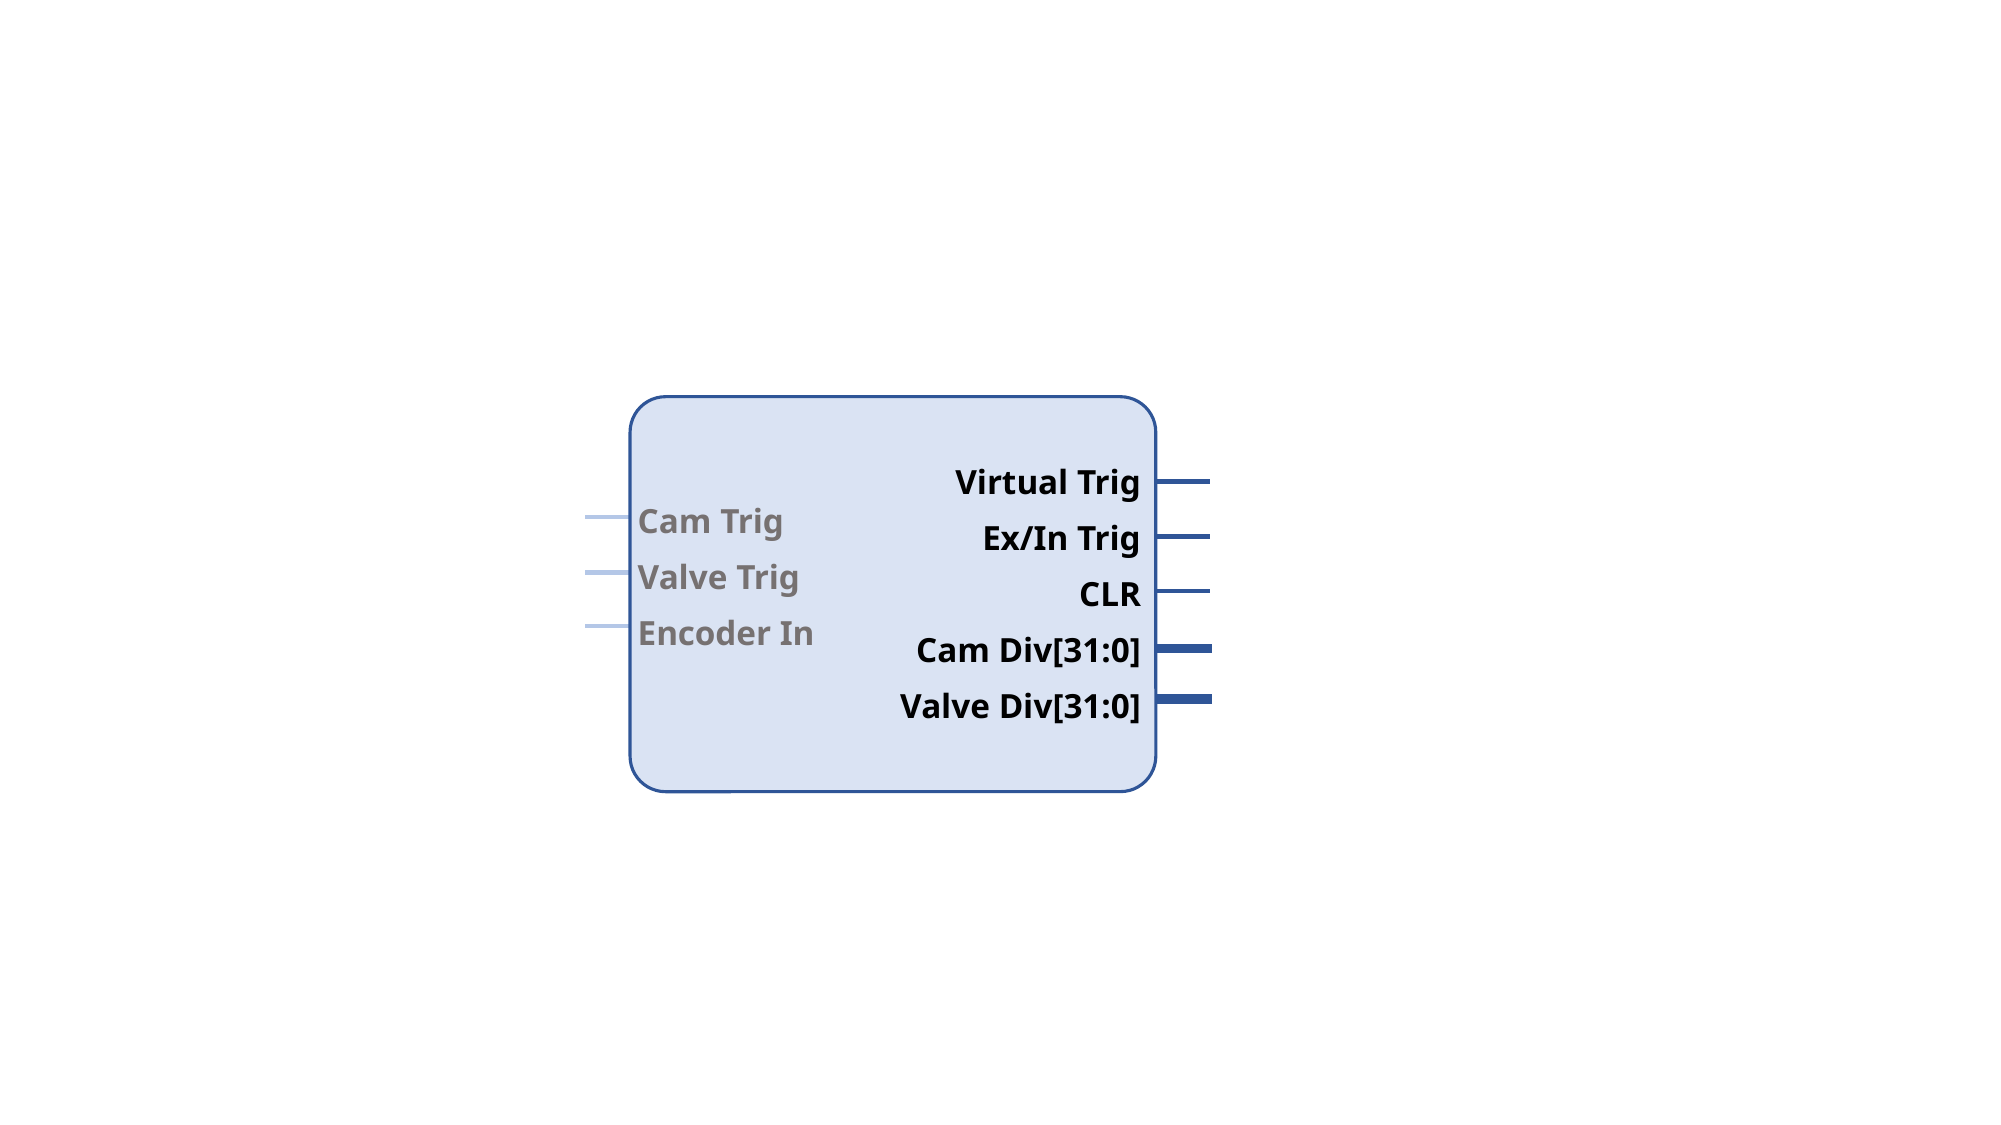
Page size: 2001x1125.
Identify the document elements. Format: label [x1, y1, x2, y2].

text_box [585, 396, 1208, 844]
